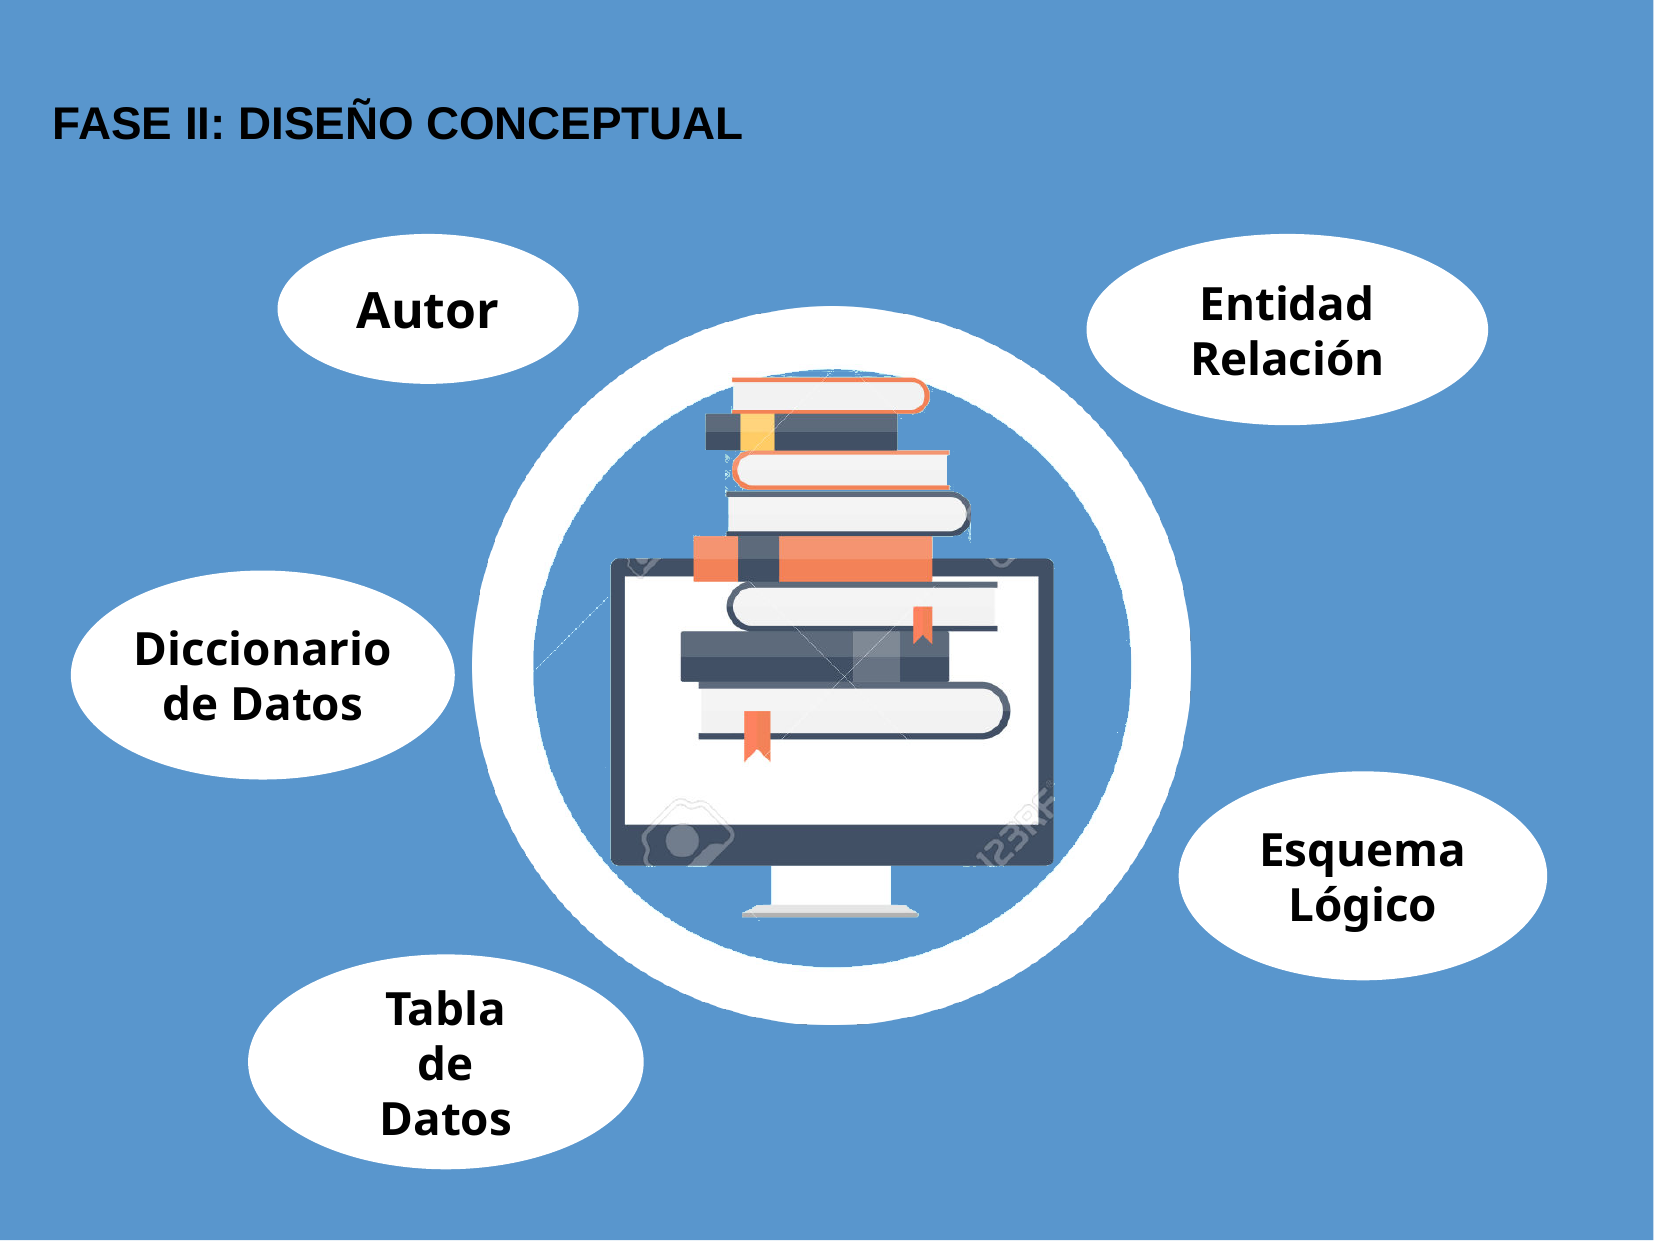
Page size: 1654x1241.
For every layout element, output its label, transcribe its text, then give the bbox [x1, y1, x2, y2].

picture [472, 306, 1191, 1025]
text_box Tabla de Datos [248, 954, 644, 1170]
text_box Autor [277, 233, 579, 384]
text_box Diccionario de Datos [70, 570, 455, 780]
text_box [0, 0, 1654, 1241]
text_box FASE II: DISEÑO CONCEPTUAL [38, 59, 1134, 214]
text_box Entidad Relación [1092, 233, 1489, 426]
text_box Esquema Lógico [1191, 771, 1548, 981]
